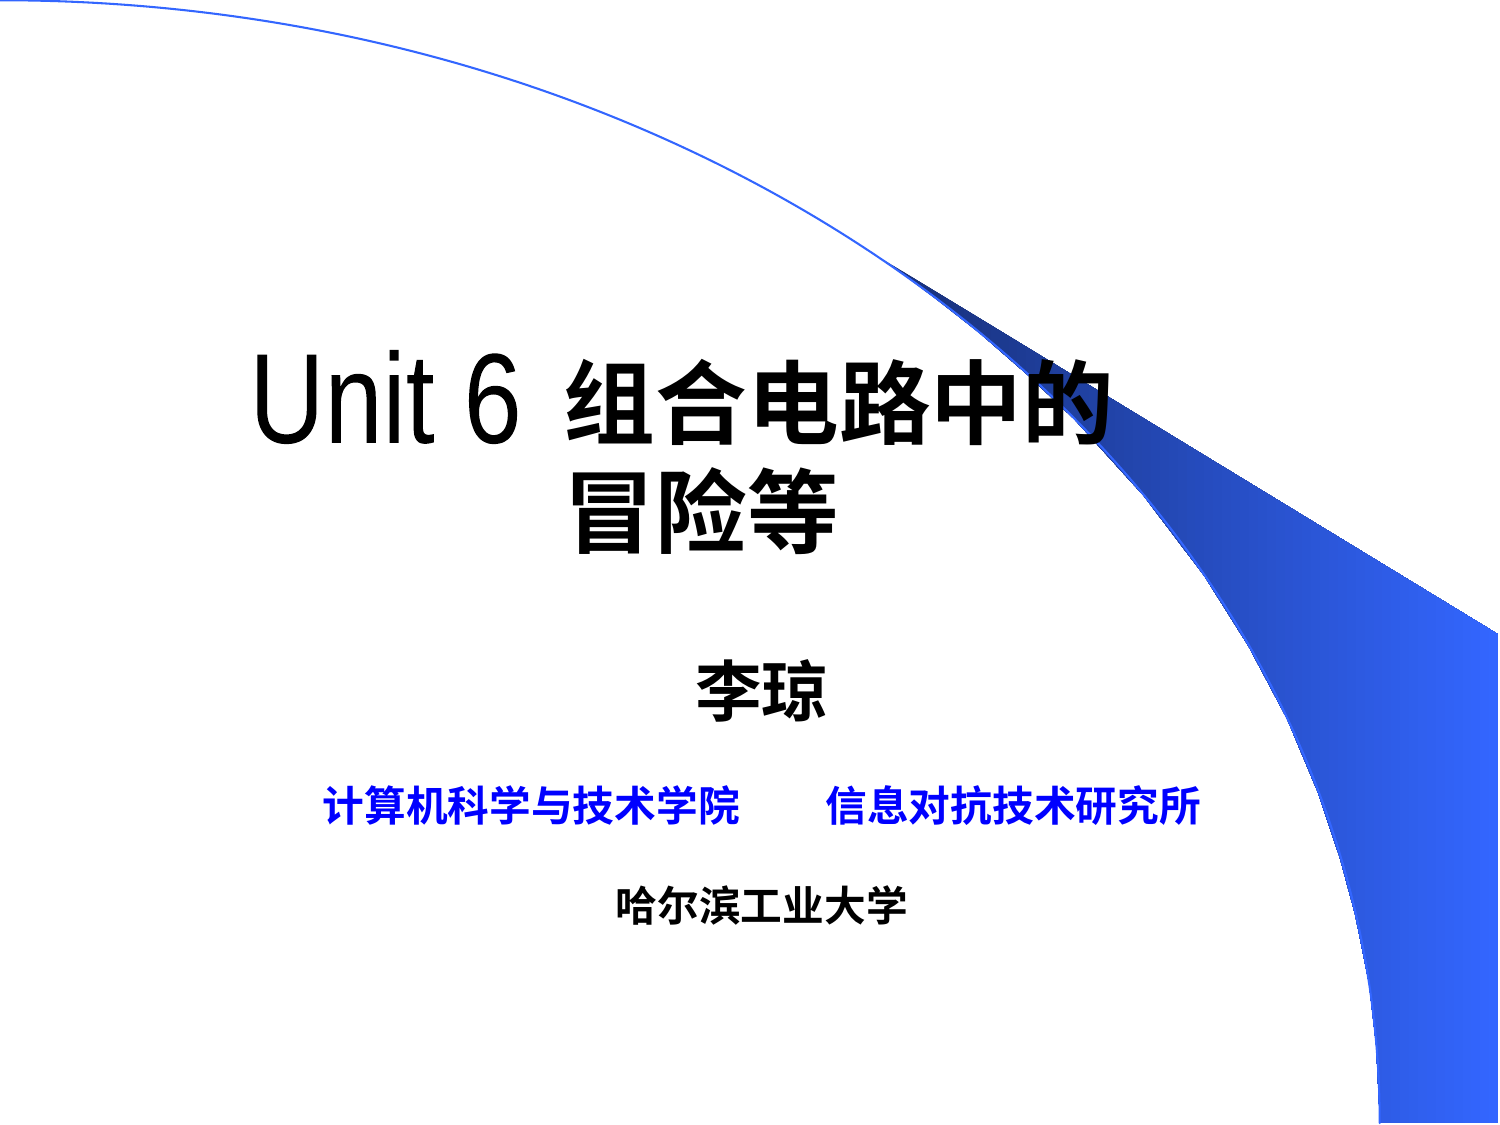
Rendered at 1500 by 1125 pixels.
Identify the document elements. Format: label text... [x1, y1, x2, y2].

text_box 李琼 计算机科学与技术学院 信息对抗技术研究所 哈尔滨工业大学 [135, 642, 1388, 938]
text_box 组合电路中的冒险等 [549, 337, 1152, 573]
